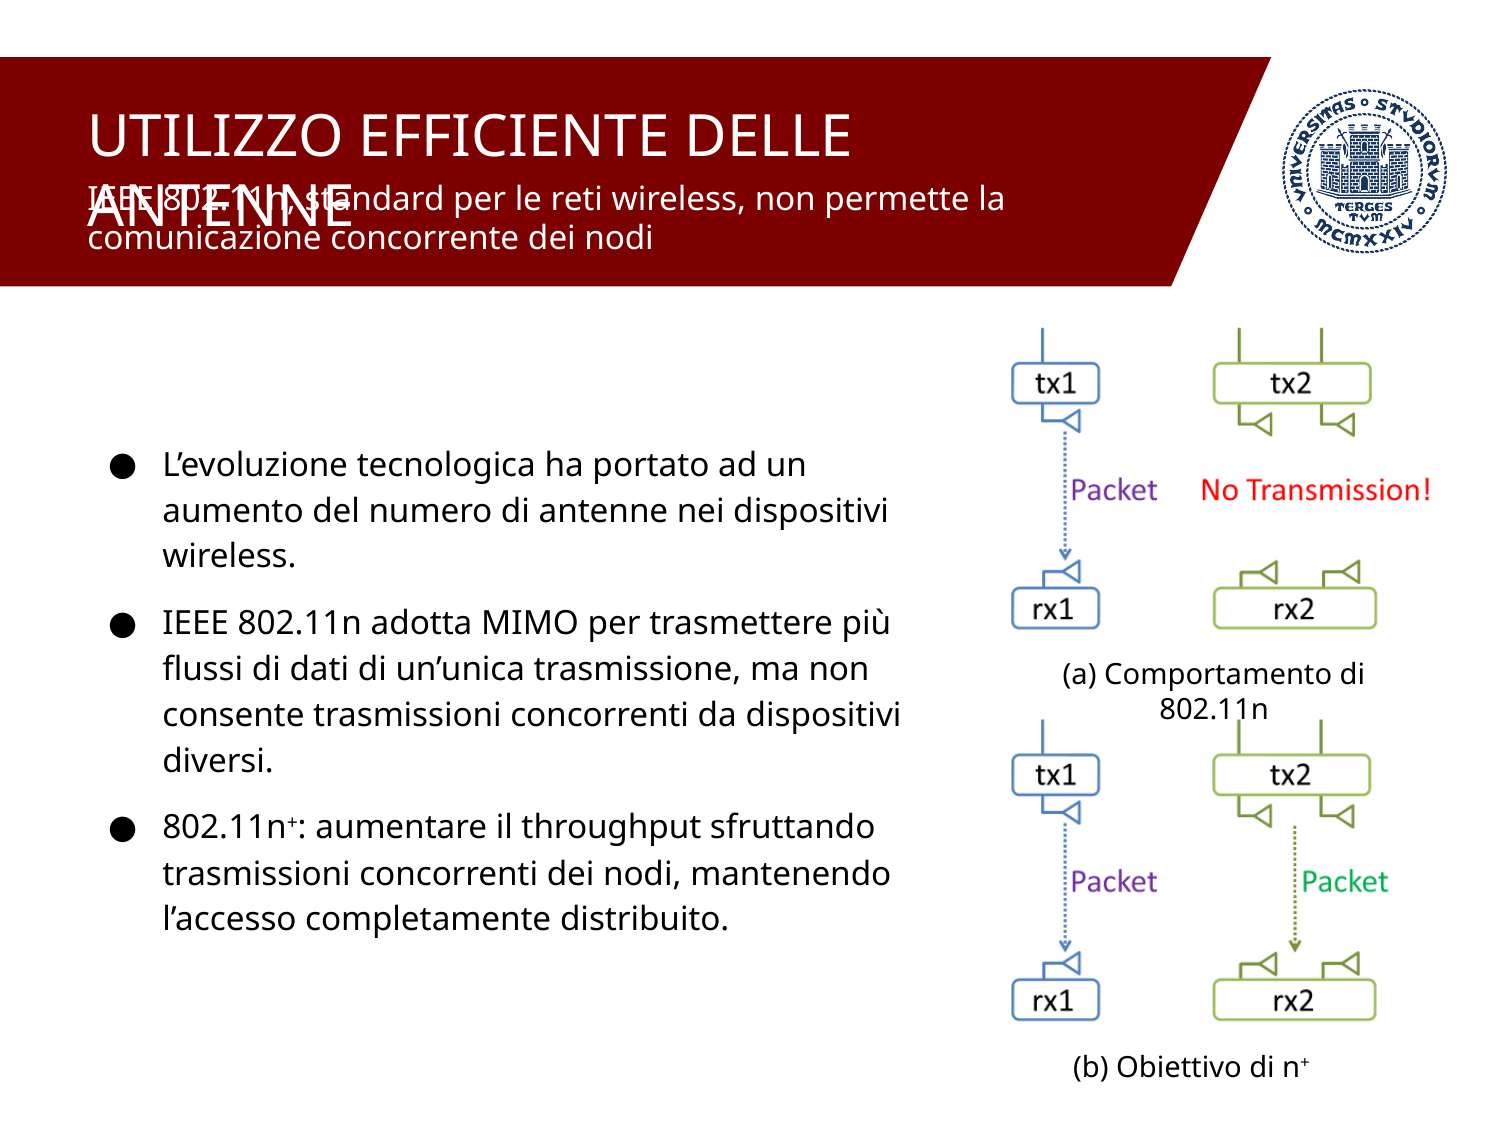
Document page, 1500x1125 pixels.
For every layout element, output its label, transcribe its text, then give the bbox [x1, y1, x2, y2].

picture [1270, 88, 1458, 255]
text_box (b) Obiettivo di n+ [990, 1042, 1393, 1098]
text_box IEEE 802.11n, standard per le reti wireless, non permette la comunicazione concorrente dei nodi [72, 161, 1138, 275]
text_box [0, 57, 1272, 287]
text_box (a) Comportamento di 802.11n [991, 642, 1437, 741]
picture [968, 712, 1414, 1034]
text_box UTILIZZO EFFICIENTE DELLE ANTENNE [72, 82, 1138, 161]
picture [991, 314, 1437, 635]
text_box L’evoluzione tecnologica ha portato ad un aumento del numero di antenne nei dispositivi wireless. IEEE 802.11n adotta MIMO per trasmettere più flussi di dati di un’unica trasmissione, ma non consente trasmissioni concorrenti da dispositivi diversi. 802.11n+: aumentare il throughput sfruttando trasmissioni concorrenti dei nodi, mantenendo l’accesso completamente distribuito. [72, 421, 948, 926]
